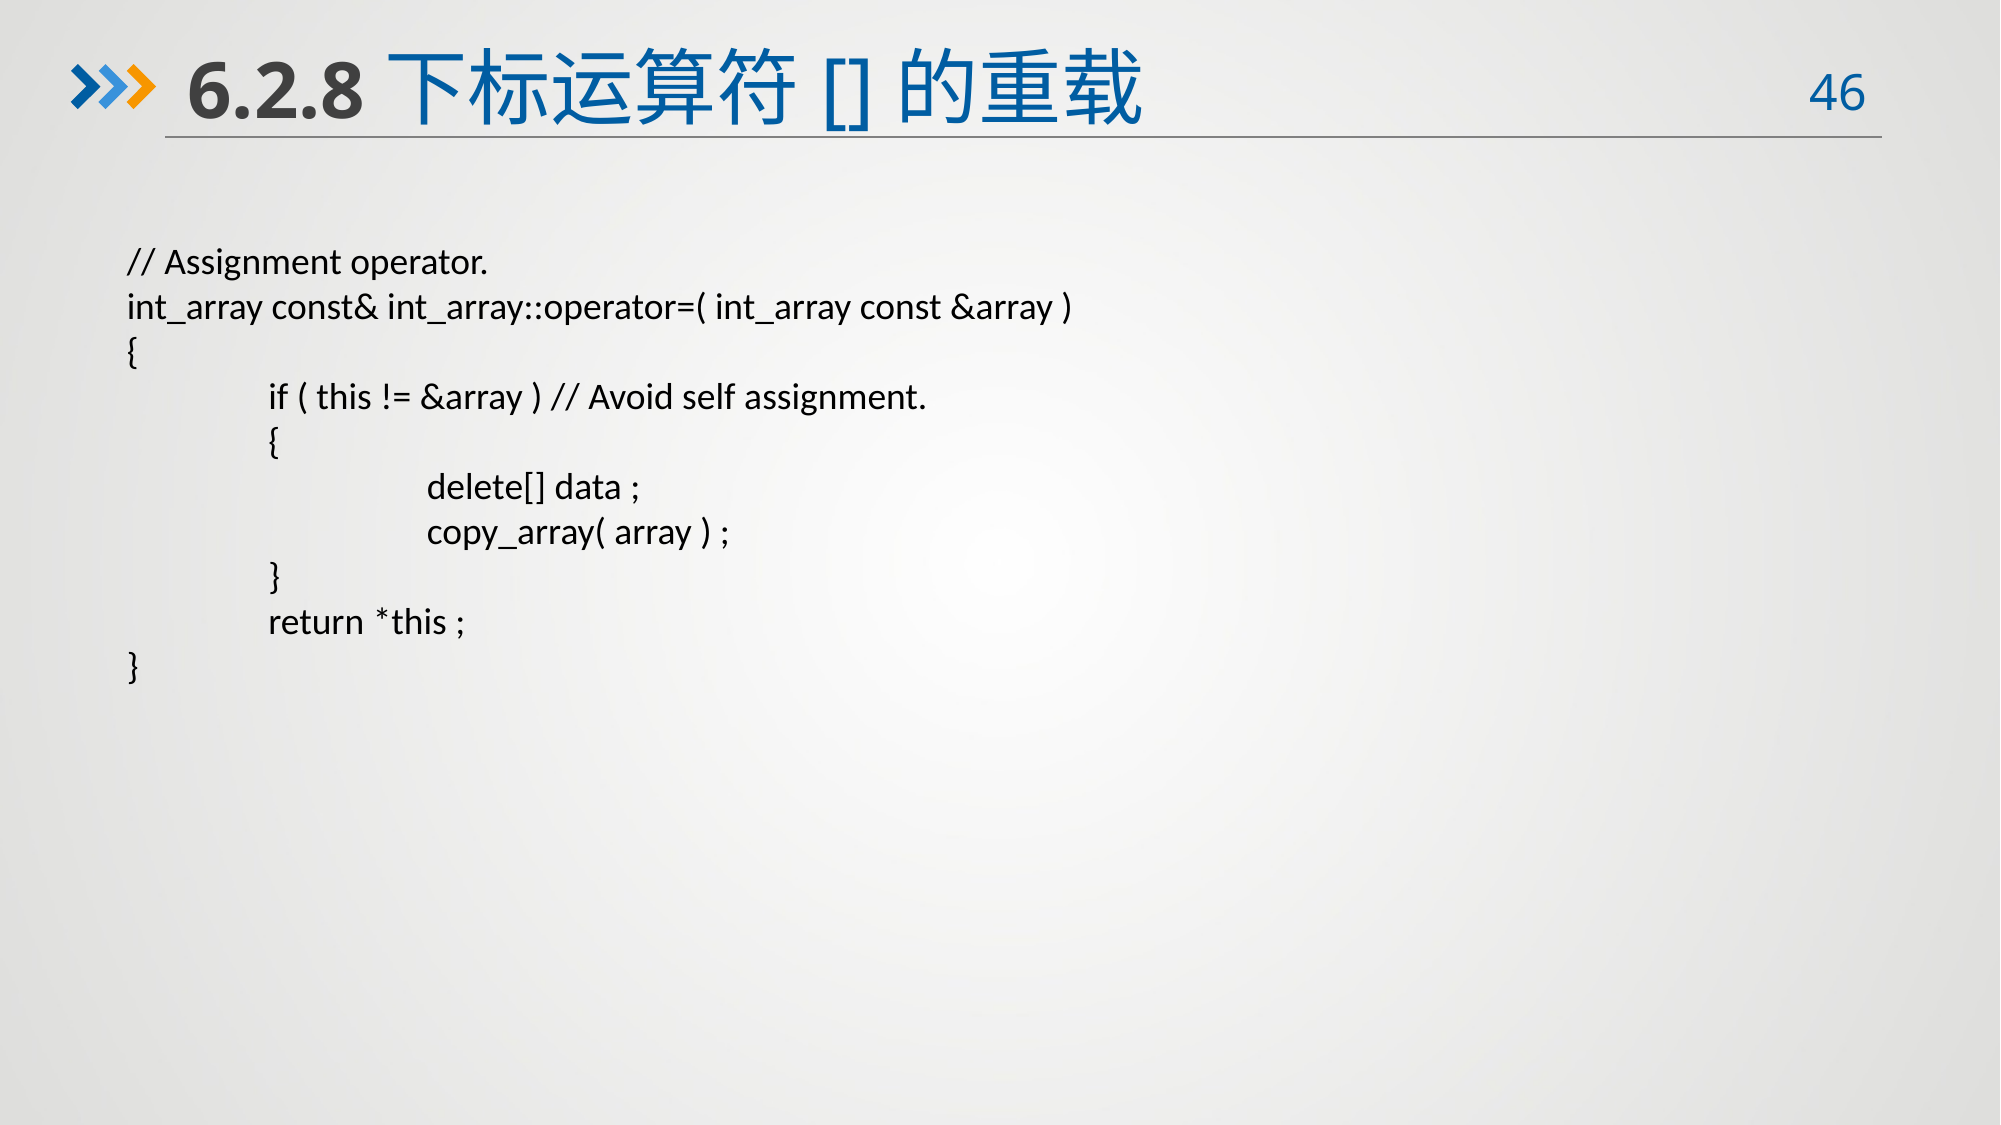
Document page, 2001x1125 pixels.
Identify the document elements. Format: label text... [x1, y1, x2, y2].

text_box // Assignment operator. int_array const& int_array::operator=( int_array const &array ) { if ( this != &array ) // Avoid self assignment. { delete[] data ; copy_array( array ) ; } return *this ; } [103, 229, 1557, 695]
picture [0, 0, 2000, 1125]
text_box 6.2.8下标运算符[]的重载 [187, 43, 1677, 127]
